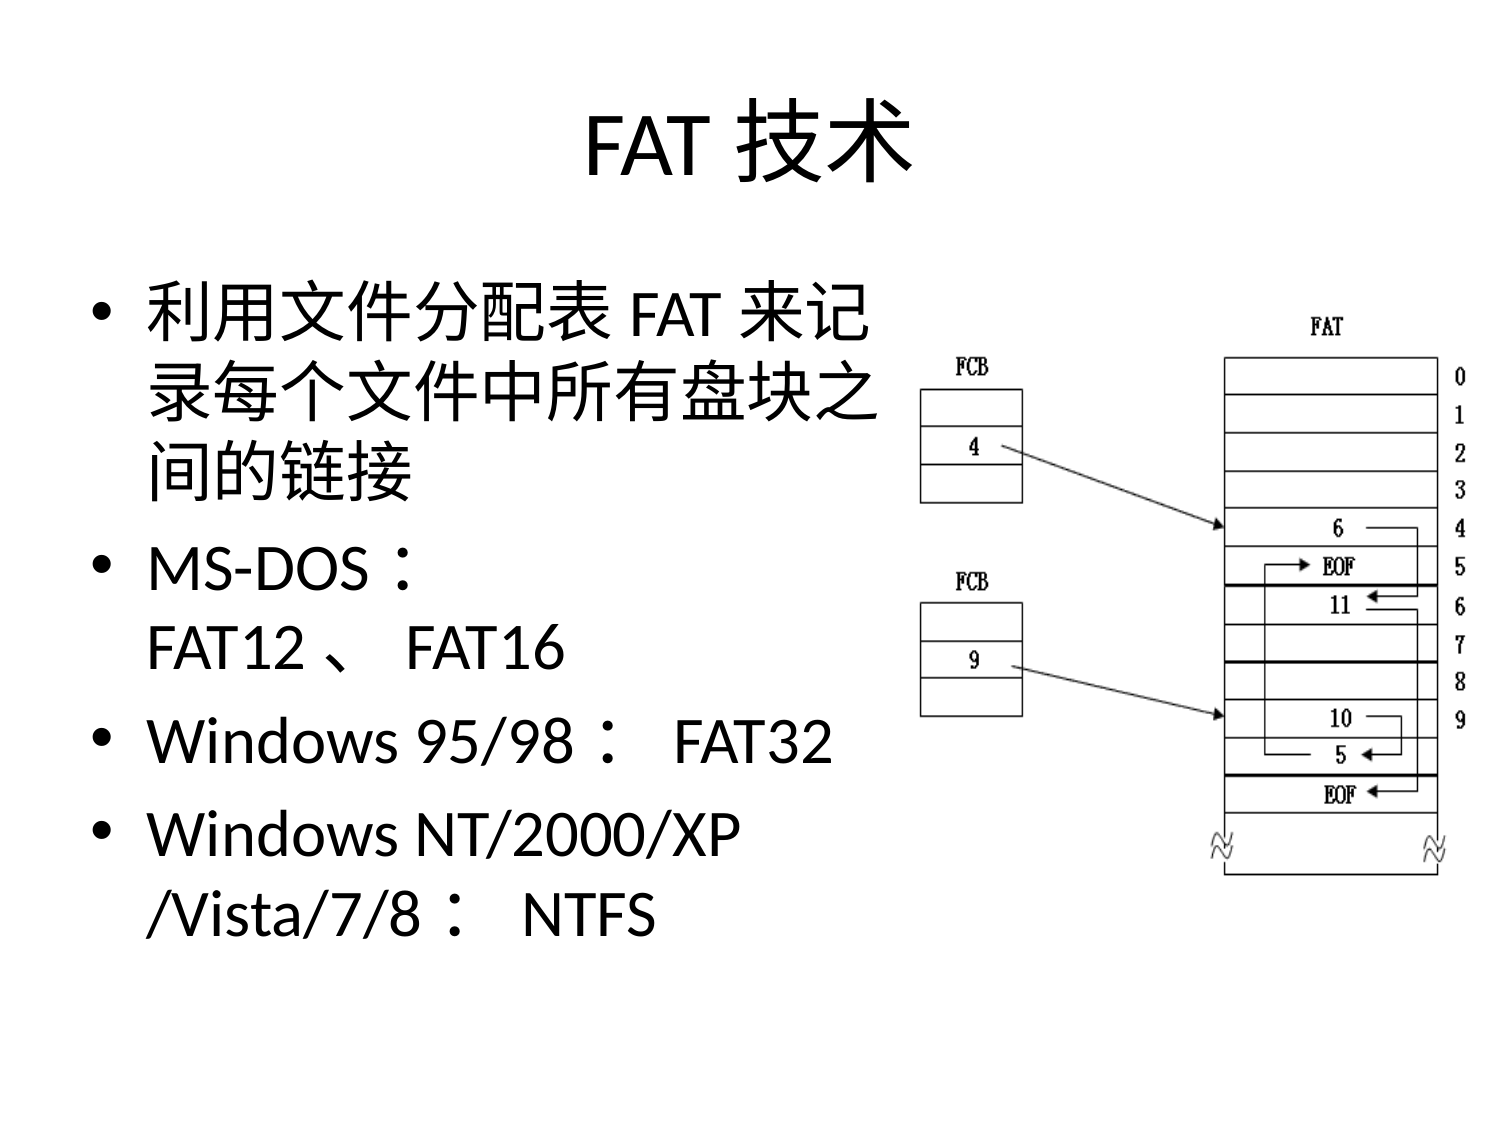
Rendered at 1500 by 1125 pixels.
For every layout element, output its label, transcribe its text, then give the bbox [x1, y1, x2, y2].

title FAT技术 [75, 45, 1425, 233]
list 利用文件分配表FAT来记录每个文件中所有盘块之间的链接 MS-DOS：FAT12、FAT16 Windows 95/98：FAT32 Windows NT/2000/XP /Vista/7/8：NTFS [75, 262, 903, 1005]
picture [903, 304, 1500, 915]
